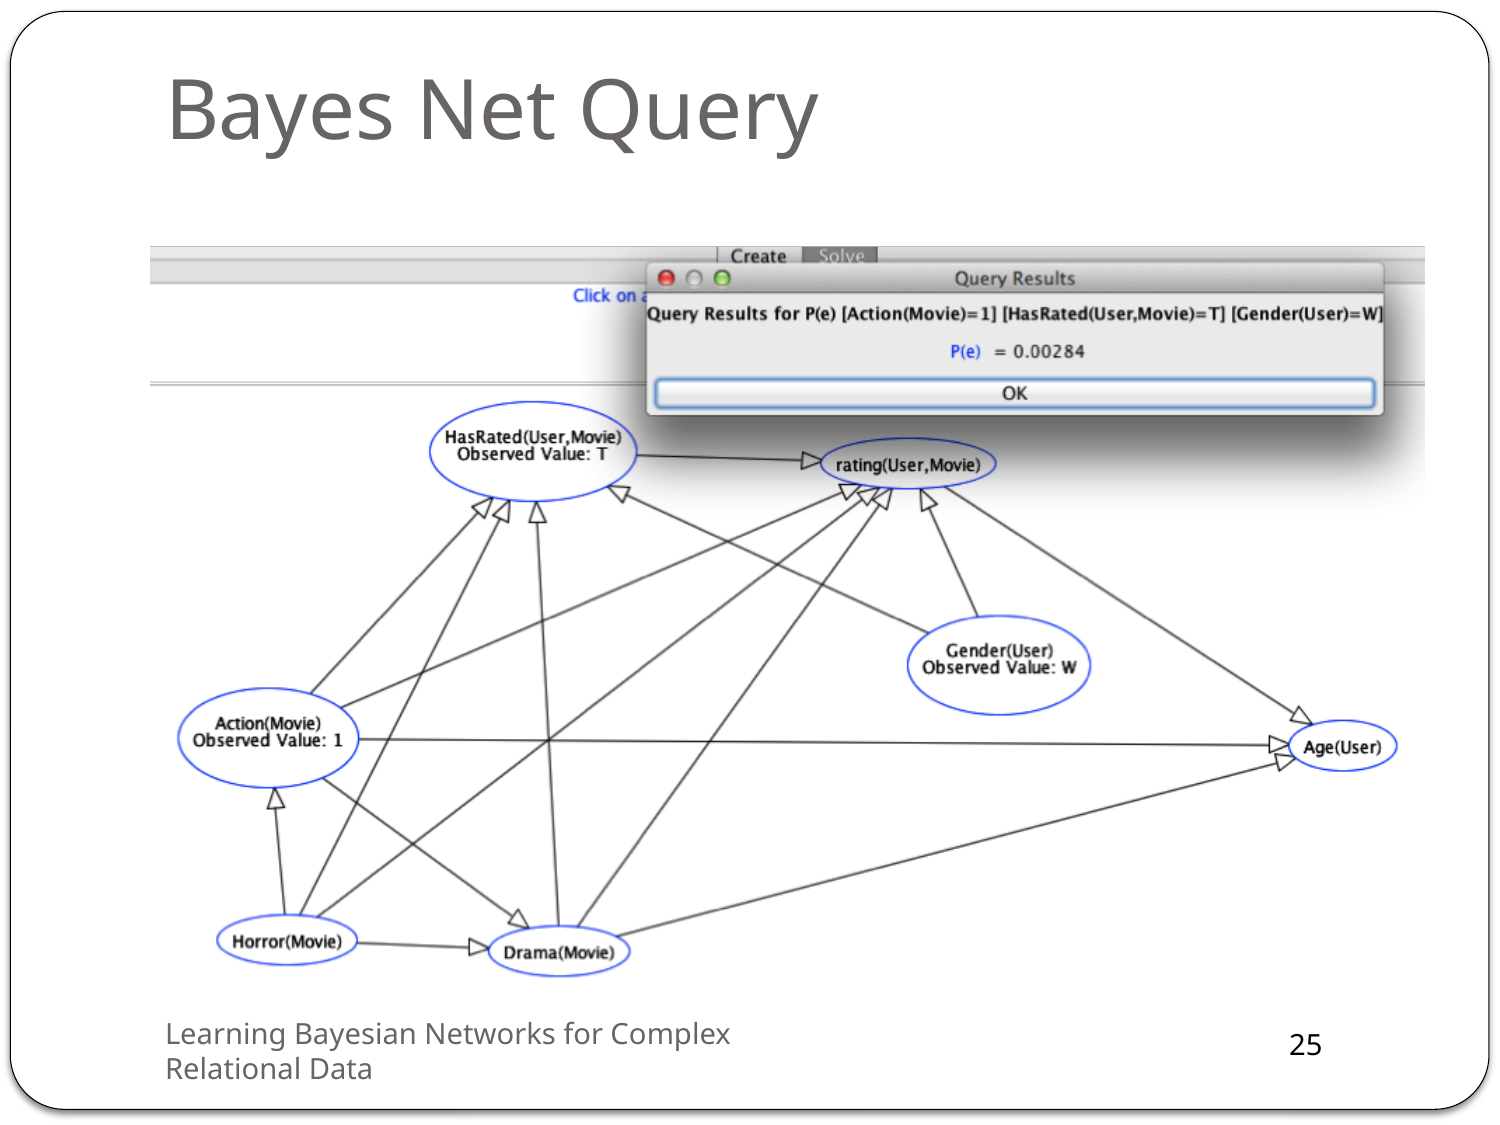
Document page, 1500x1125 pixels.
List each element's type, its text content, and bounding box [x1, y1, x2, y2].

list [149, 237, 1426, 988]
footer Learning Bayesian Networks for Complex Relational Data [150, 1012, 800, 1088]
title Bayes Net Query [150, 45, 1425, 171]
